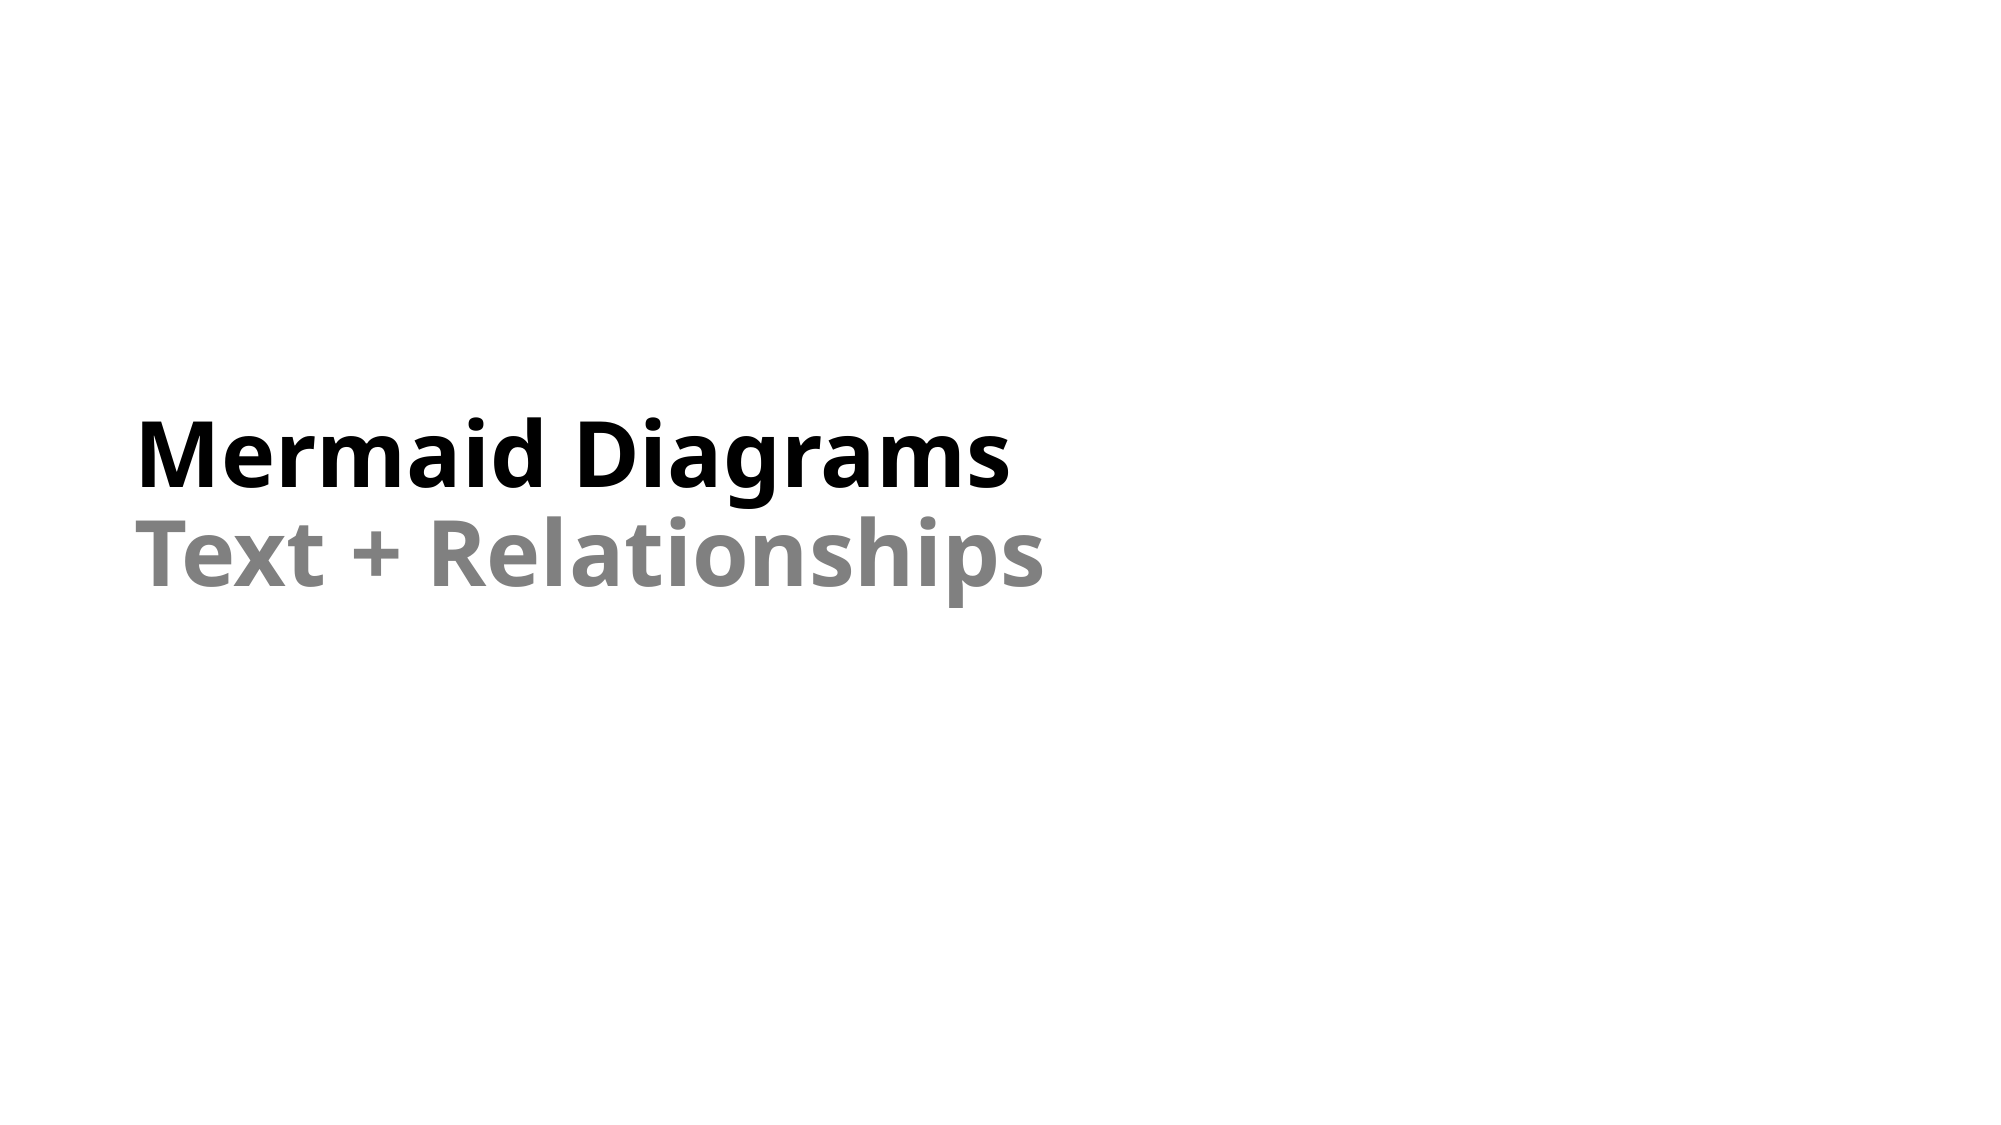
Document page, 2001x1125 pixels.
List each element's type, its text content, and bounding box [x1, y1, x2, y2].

title Mermaid Diagrams Text + Relationships [119, 398, 1849, 616]
